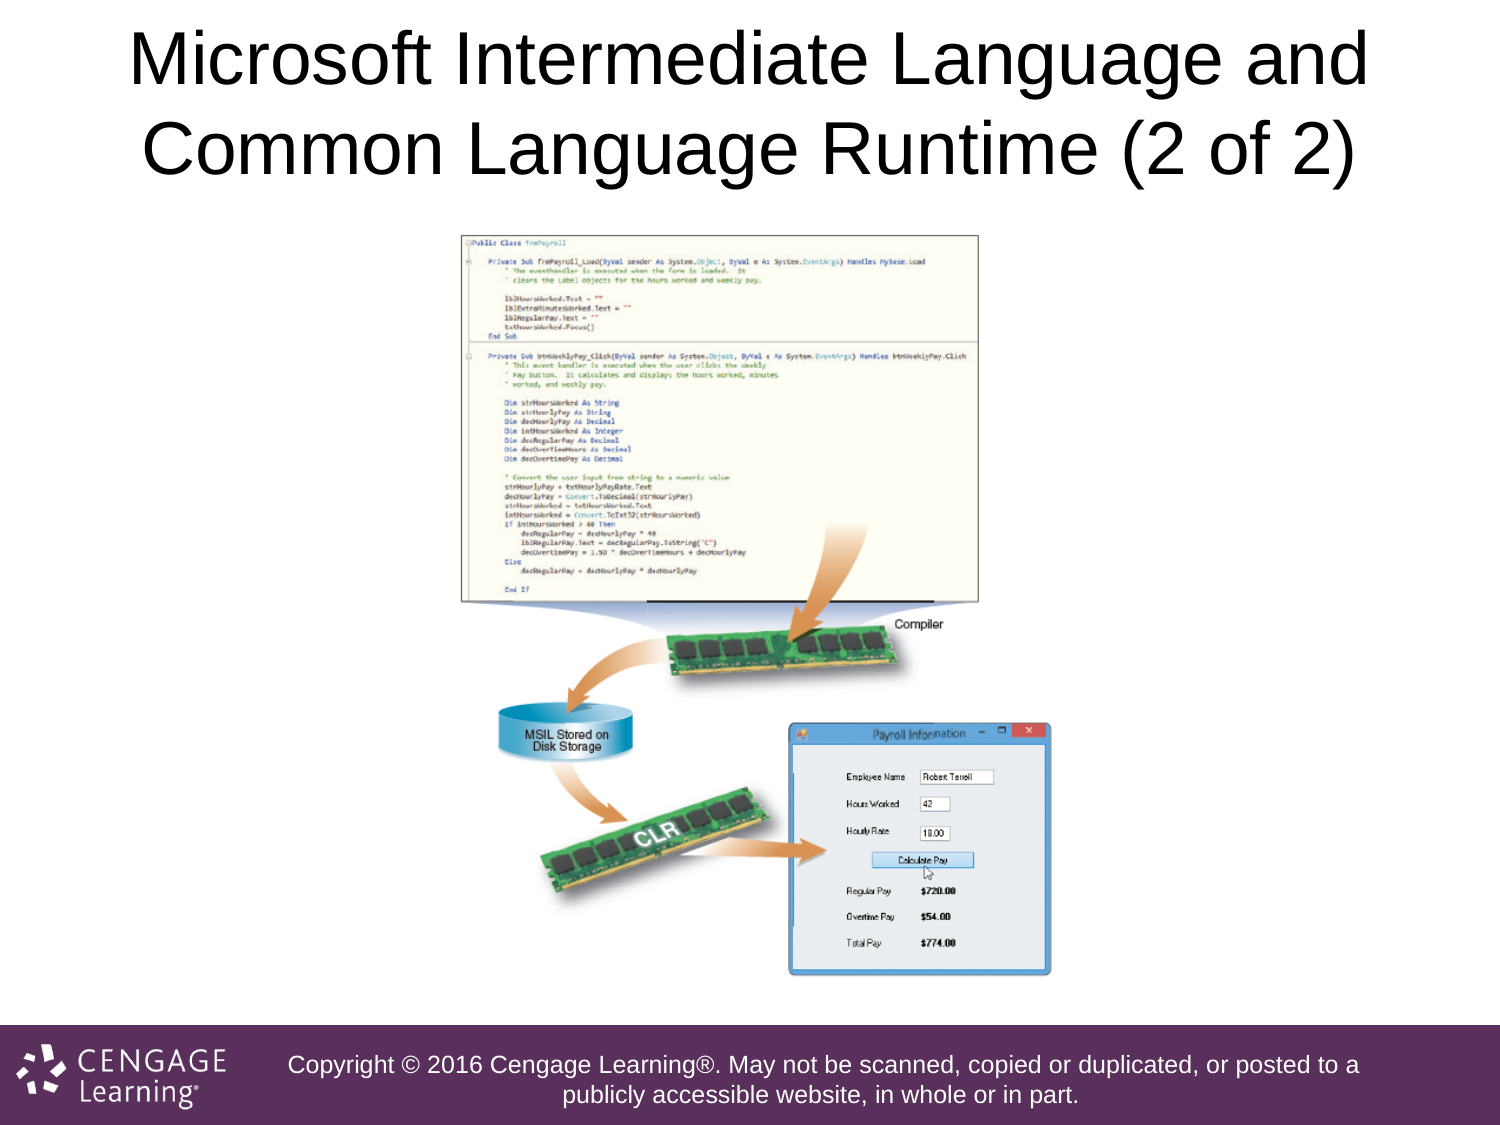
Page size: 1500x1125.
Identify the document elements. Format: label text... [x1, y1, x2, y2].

picture [441, 221, 1059, 987]
title Microsoft Intermediate Language and Common Language Runtime (2 of 2) [24, 12, 1475, 188]
picture [12, 1040, 229, 1113]
